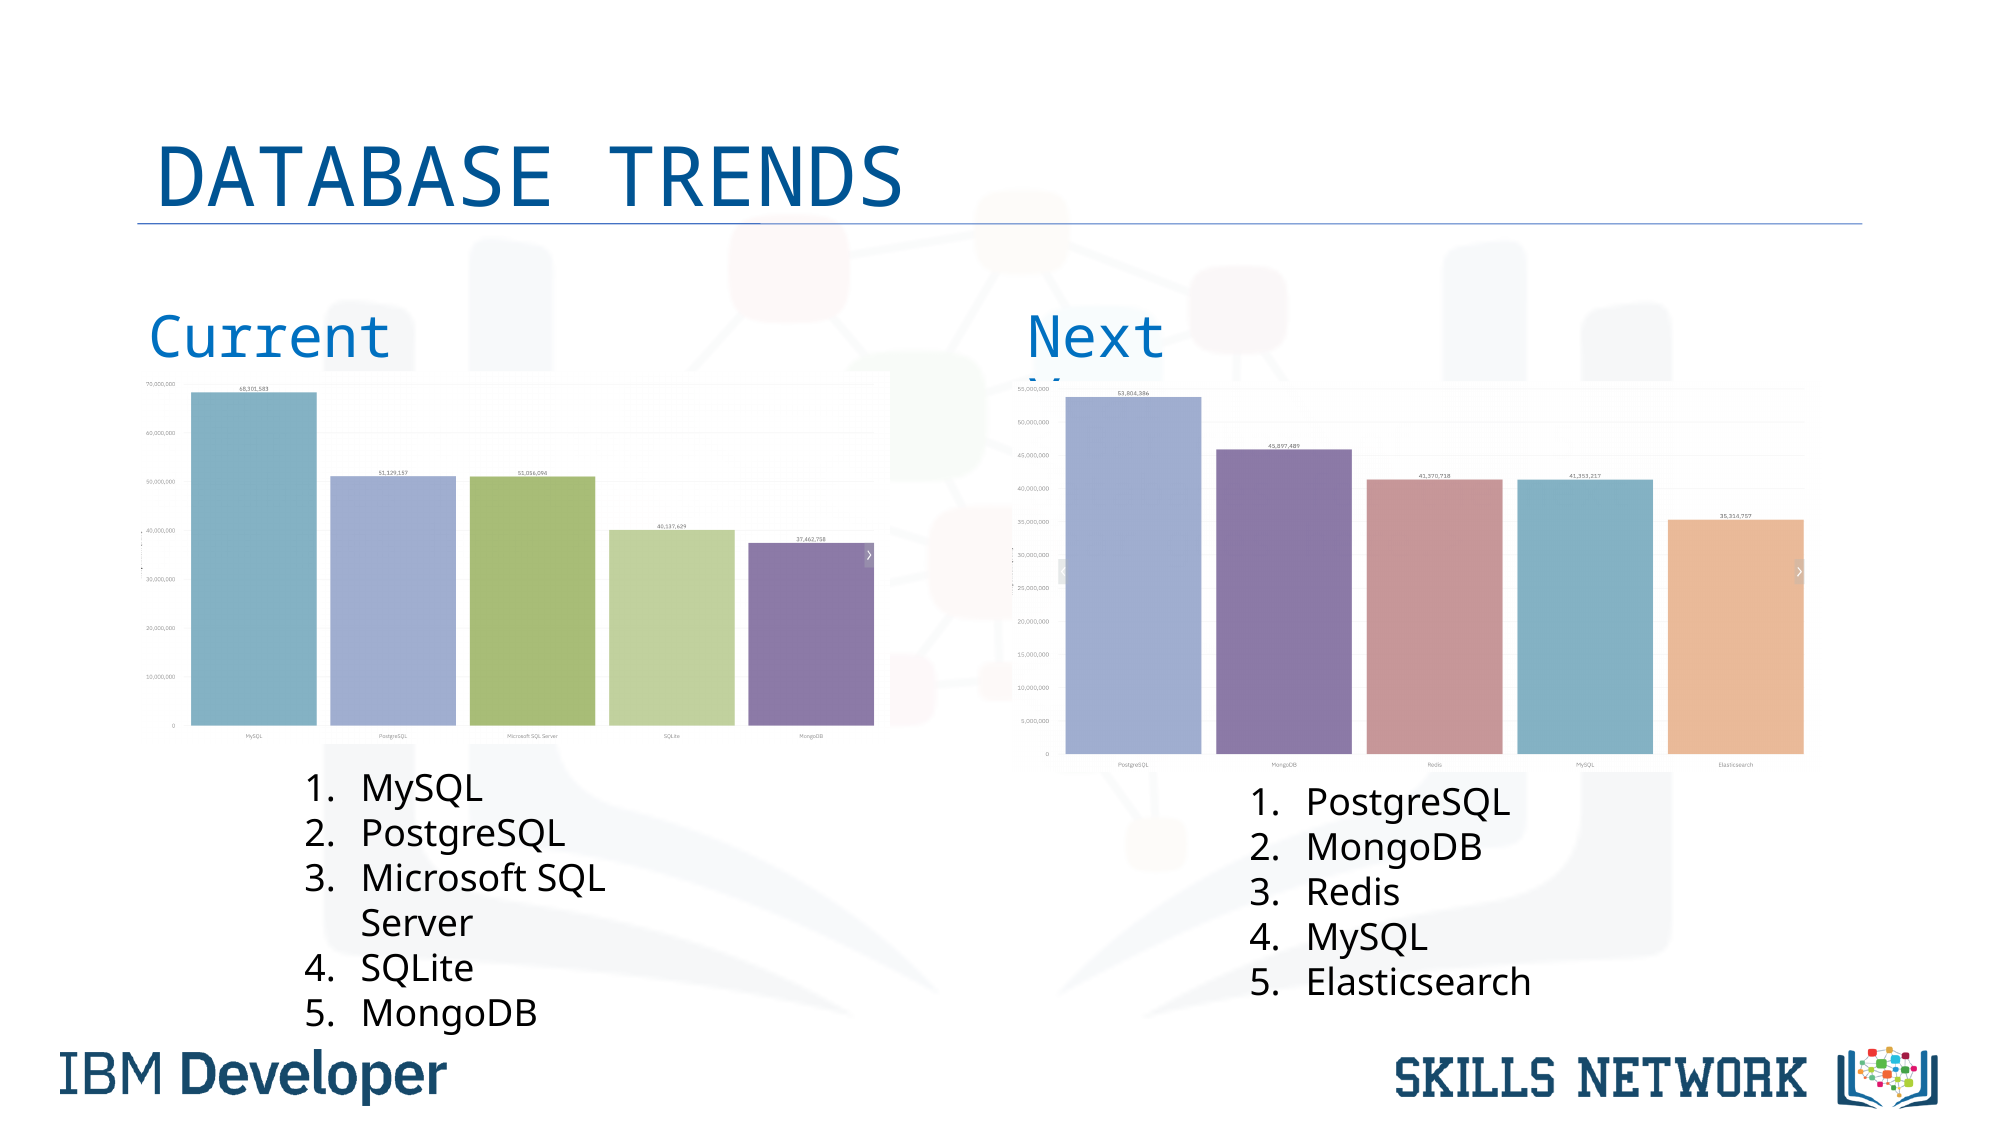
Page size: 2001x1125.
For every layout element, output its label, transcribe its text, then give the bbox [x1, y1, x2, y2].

text_box PostgreSQL MongoDB Redis MySQL Elasticsearch [1234, 772, 1548, 1011]
picture [55, 1045, 459, 1108]
picture [141, 371, 890, 744]
picture [1012, 381, 1822, 772]
list Next Year [1012, 299, 1301, 381]
title DATABASE TRENDS [141, 70, 1867, 288]
text_box < Bar chart of top 5 databases for the next year goes here.> [1012, 772, 1770, 1014]
text_box < Bar chart of top 5 databases for the current year goes here > [137, 411, 895, 1014]
picture [1390, 1045, 1945, 1111]
text_box MySQL PostgreSQL Microsoft SQL Server SQLite MongoDB [289, 757, 709, 1042]
list Current Year [133, 299, 500, 382]
